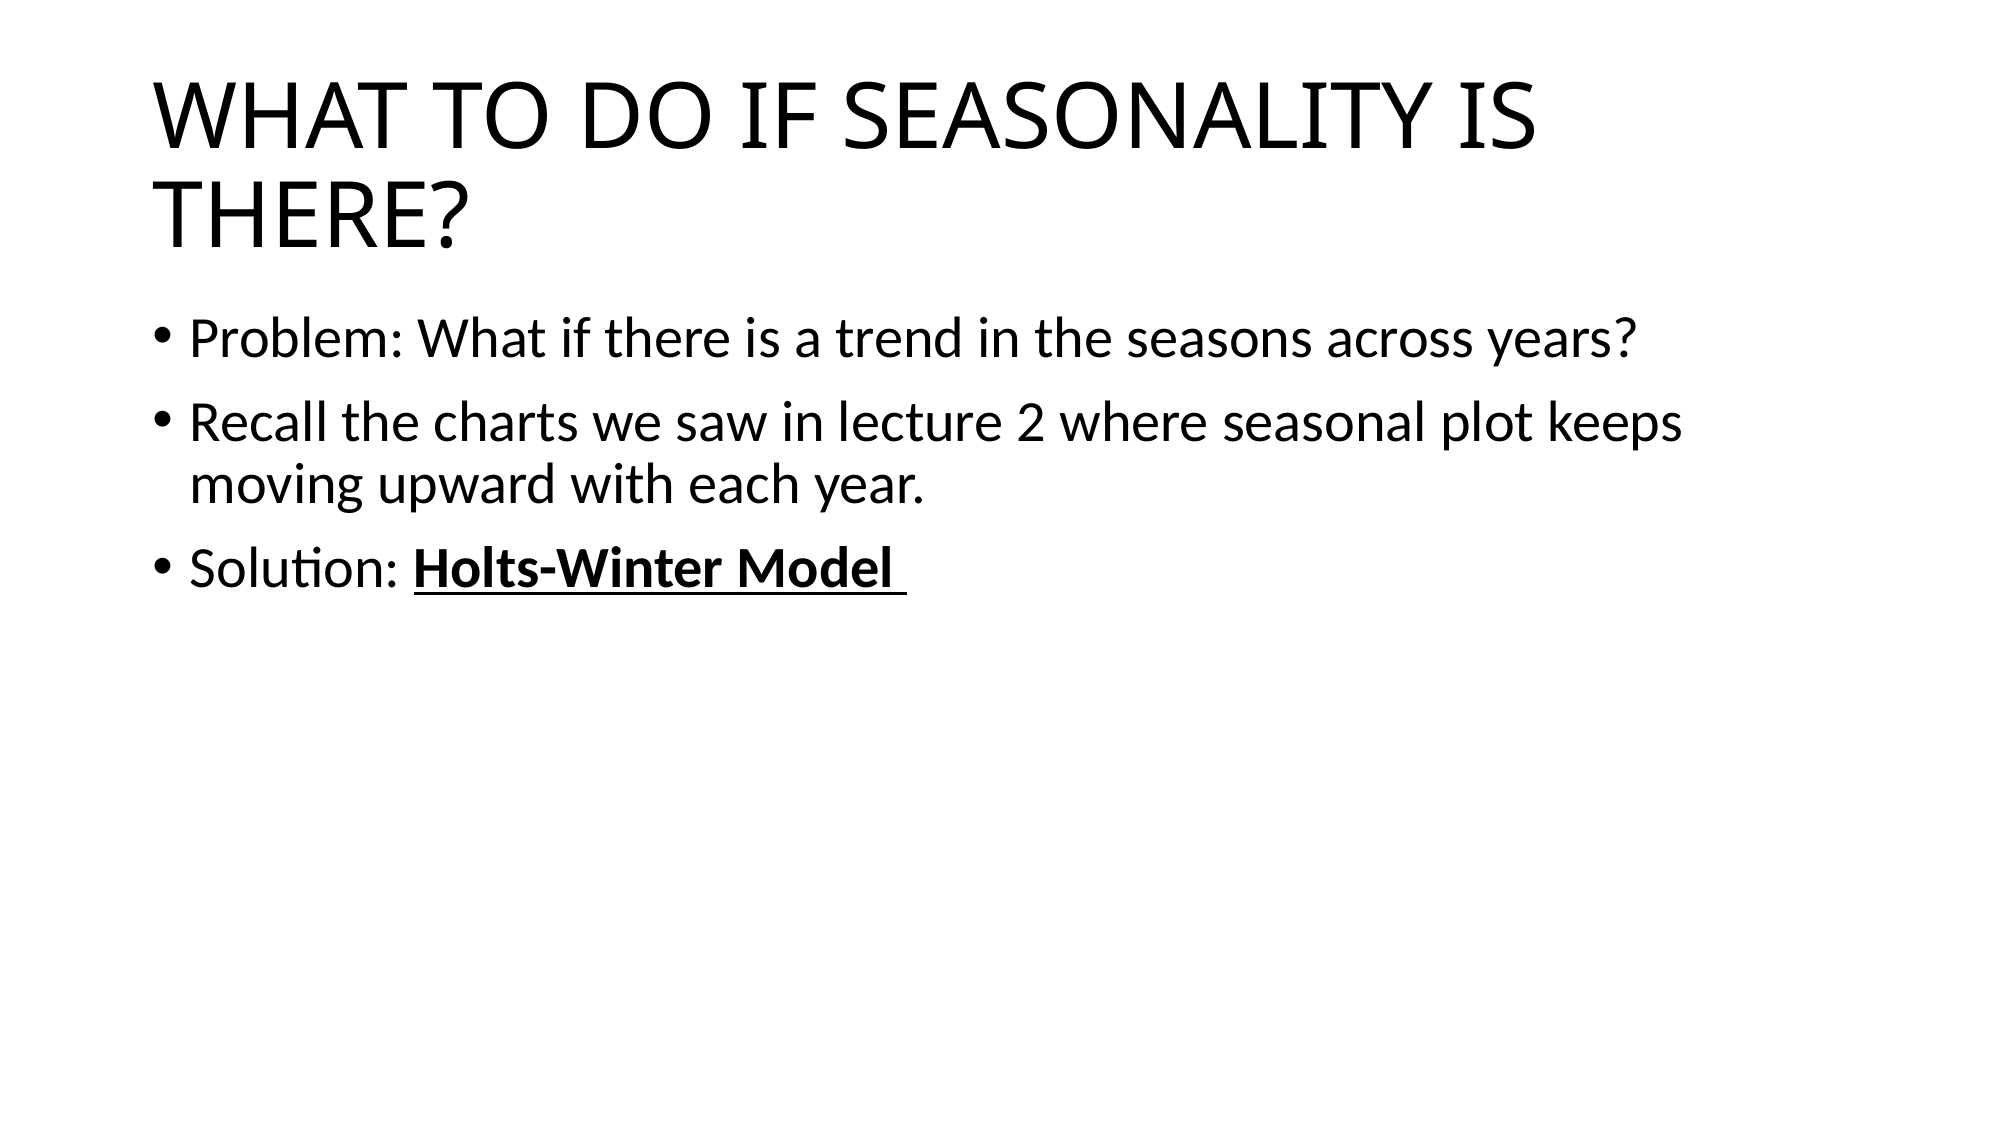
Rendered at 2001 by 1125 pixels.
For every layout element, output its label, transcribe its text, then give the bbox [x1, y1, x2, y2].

title WHAT TO DO IF SEASONALITY IS THERE? [137, 59, 1863, 278]
list Problem: What if there is a trend in the seasons across years? Recall the charts we saw in lecture 2 where seasonal plot keeps moving upward with each year. Solution: Holts-Winter Model [137, 299, 1863, 1014]
